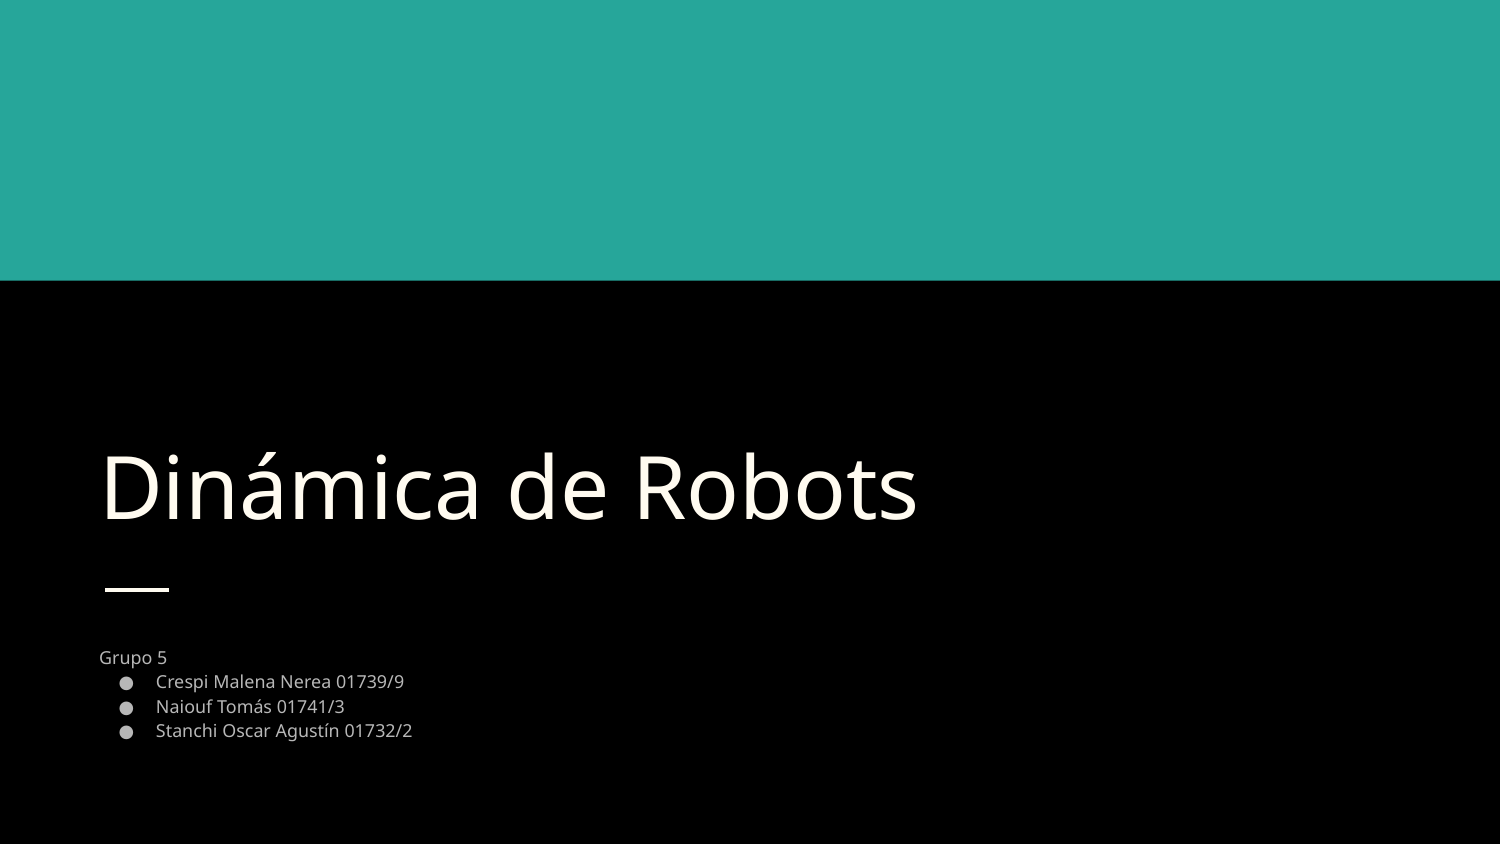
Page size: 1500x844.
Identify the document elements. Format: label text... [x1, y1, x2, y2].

title Dinámica de Robots [84, 310, 1416, 561]
subtitle Grupo 5 Crespi Malena Nerea 01739/9 Naiouf Tomás 01741/3 Stanchi Oscar Agustín 01732/2 [84, 630, 1416, 760]
